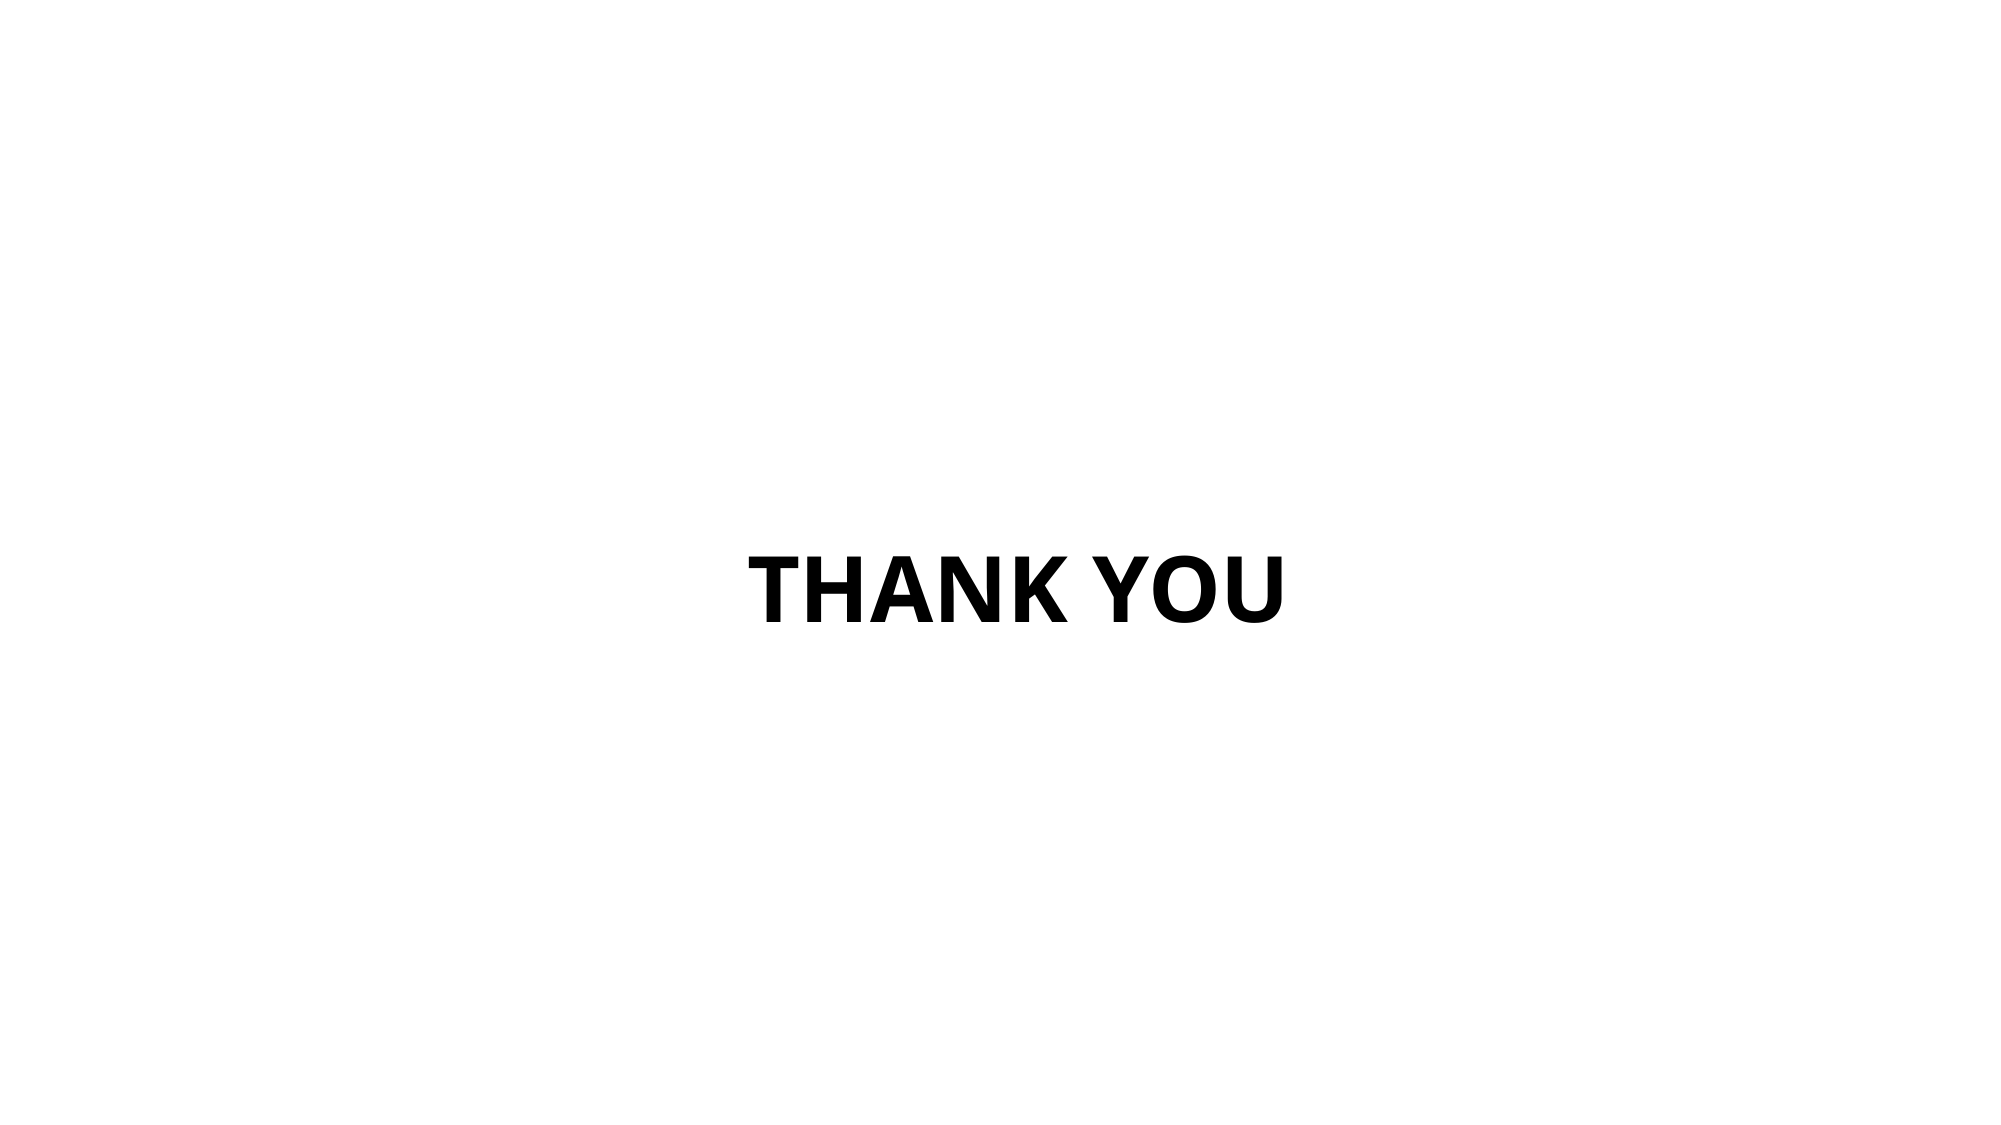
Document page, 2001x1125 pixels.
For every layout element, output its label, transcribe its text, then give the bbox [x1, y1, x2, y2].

list THANK YOU [136, 535, 1863, 693]
